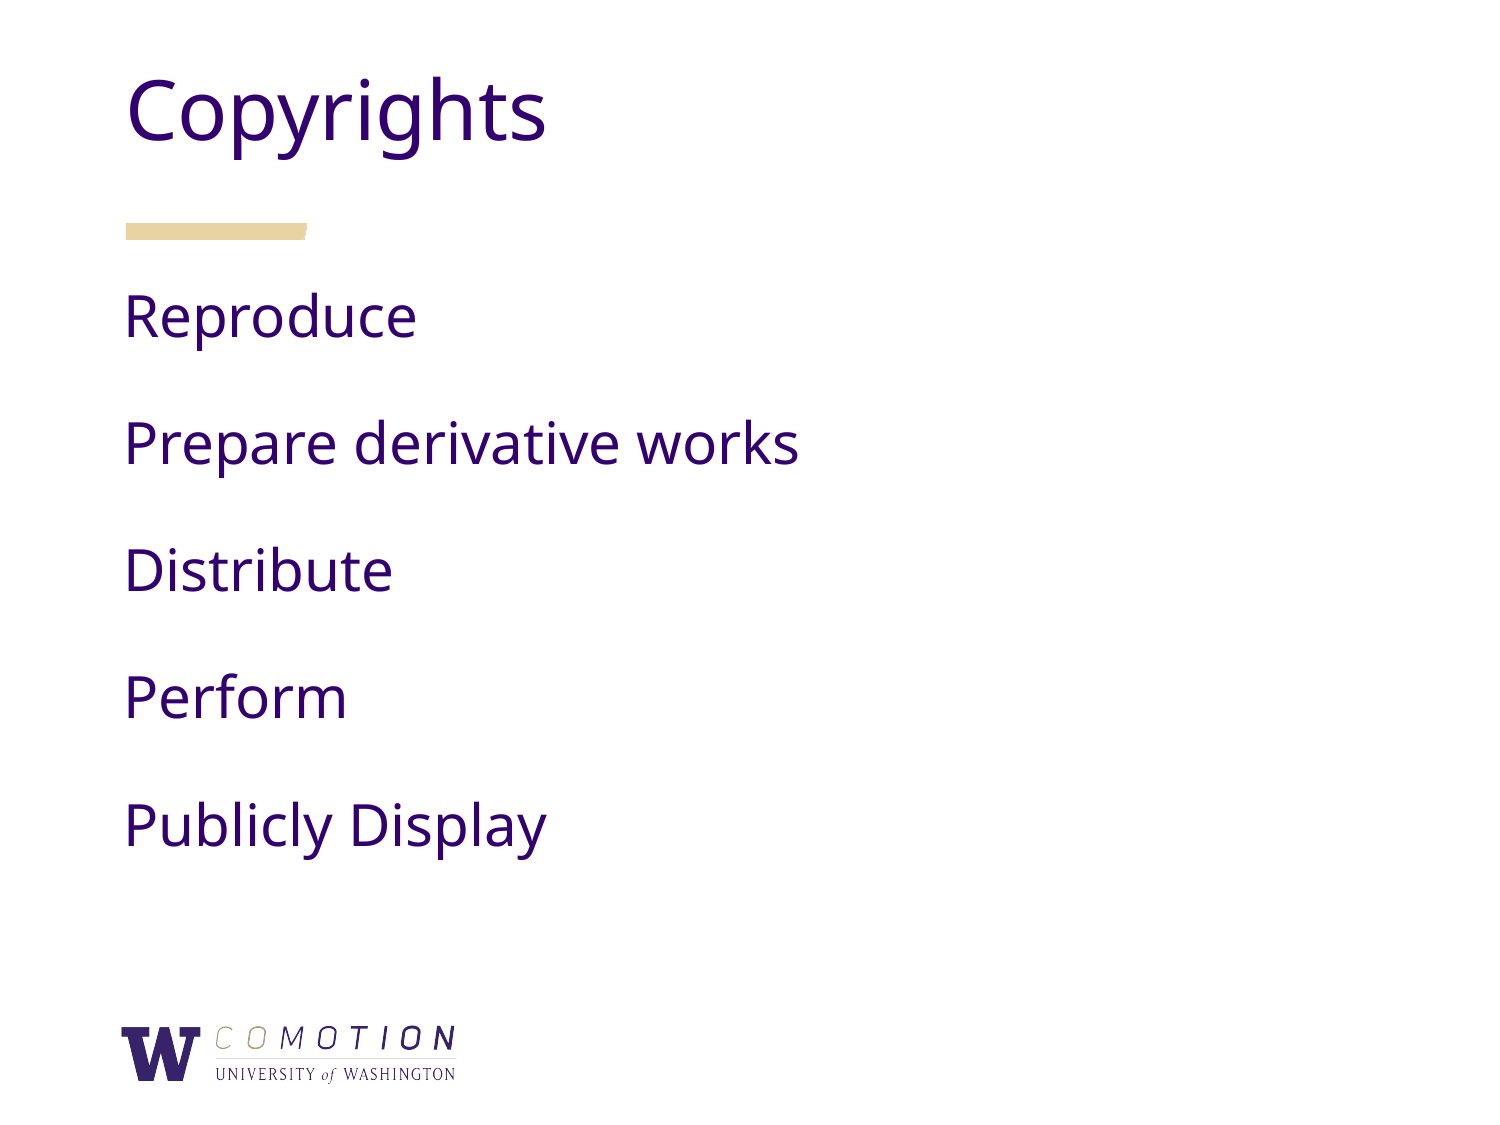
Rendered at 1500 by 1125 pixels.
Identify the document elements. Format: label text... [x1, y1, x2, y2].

list Reproduce Prepare derivative works Distribute Perform Publicly Display [108, 284, 1453, 944]
picture [110, 1012, 477, 1095]
list Copyrights [110, 60, 1453, 224]
